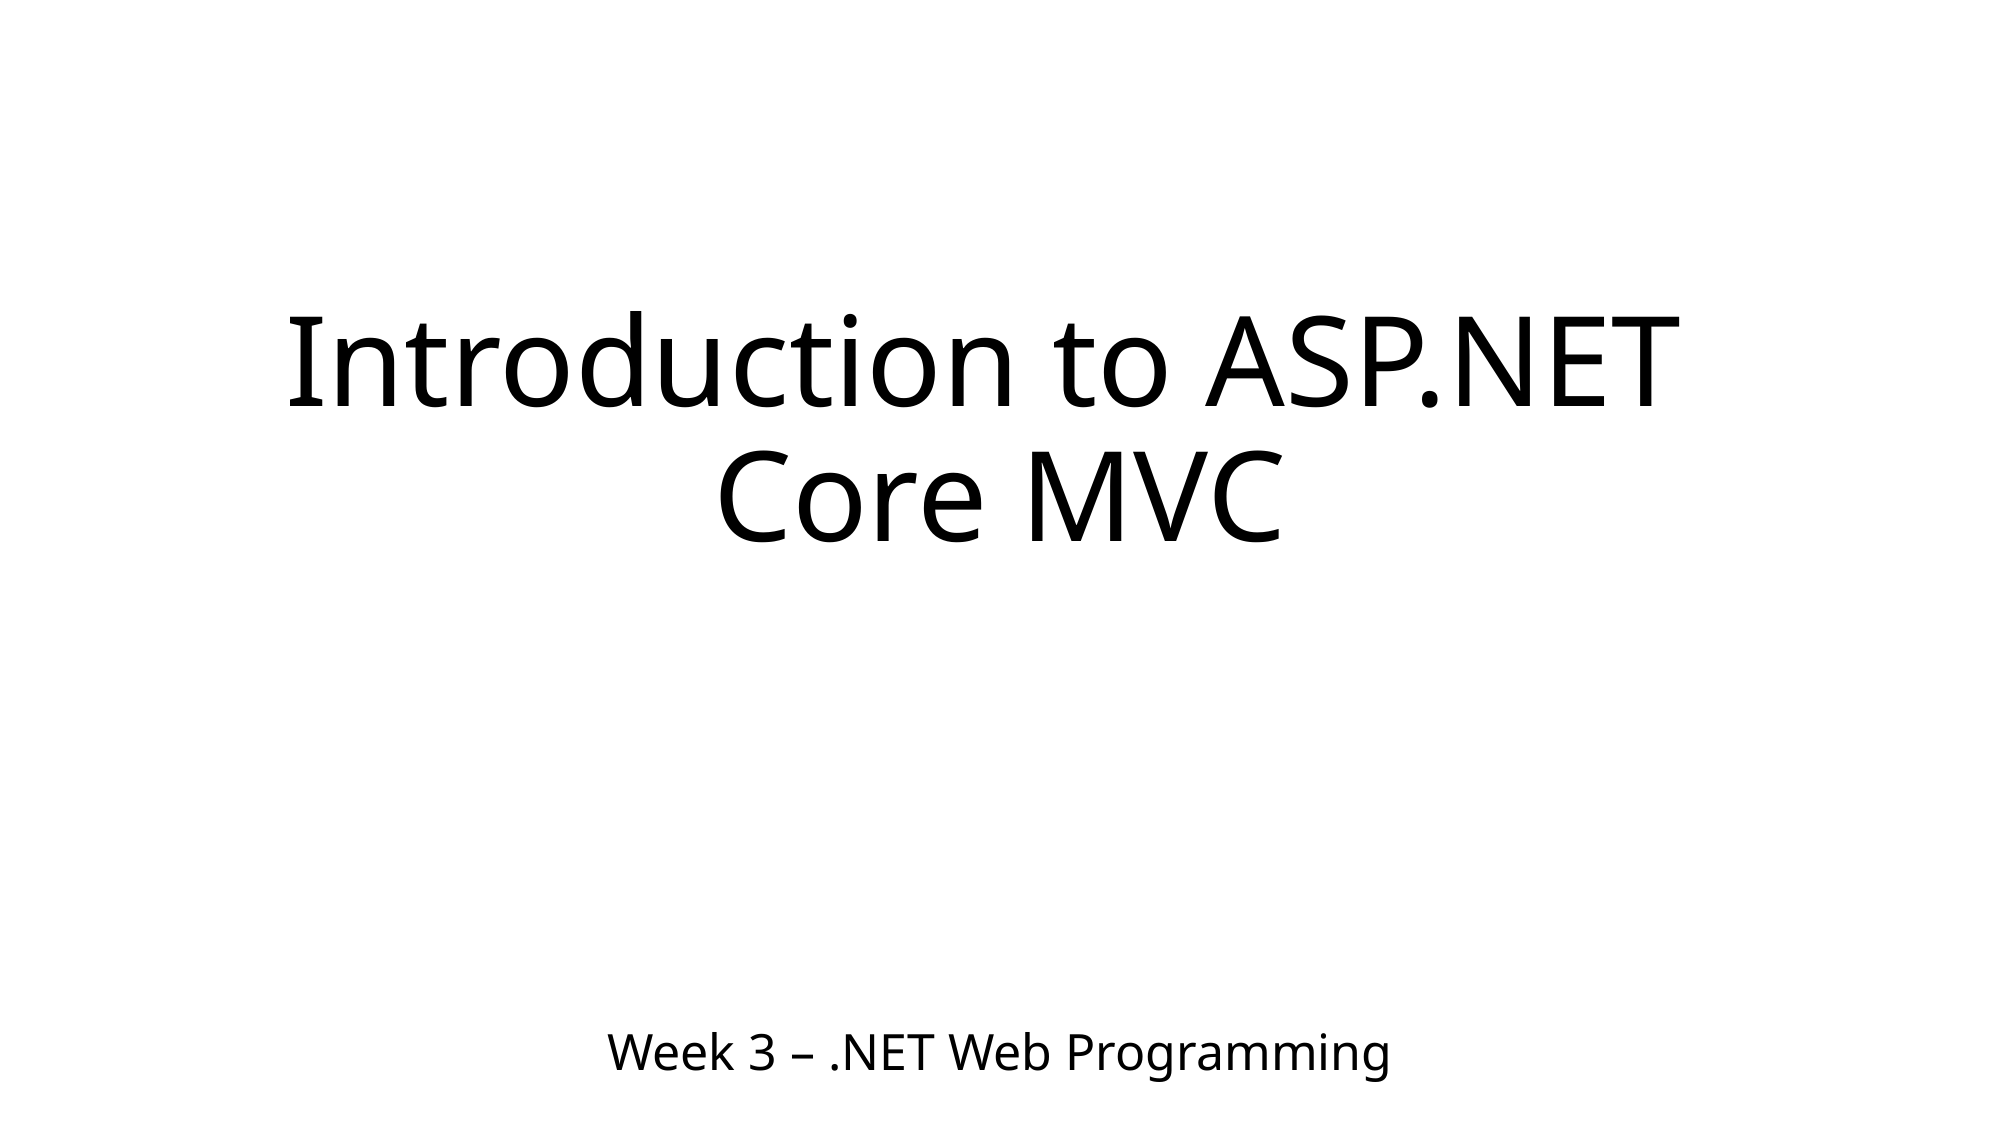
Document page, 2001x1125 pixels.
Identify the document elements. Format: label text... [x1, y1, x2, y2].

title Introduction to ASP.NET Core MVC [249, 184, 1750, 576]
subtitle Week 3 – .NET Web Programming [249, 1019, 1750, 1125]
